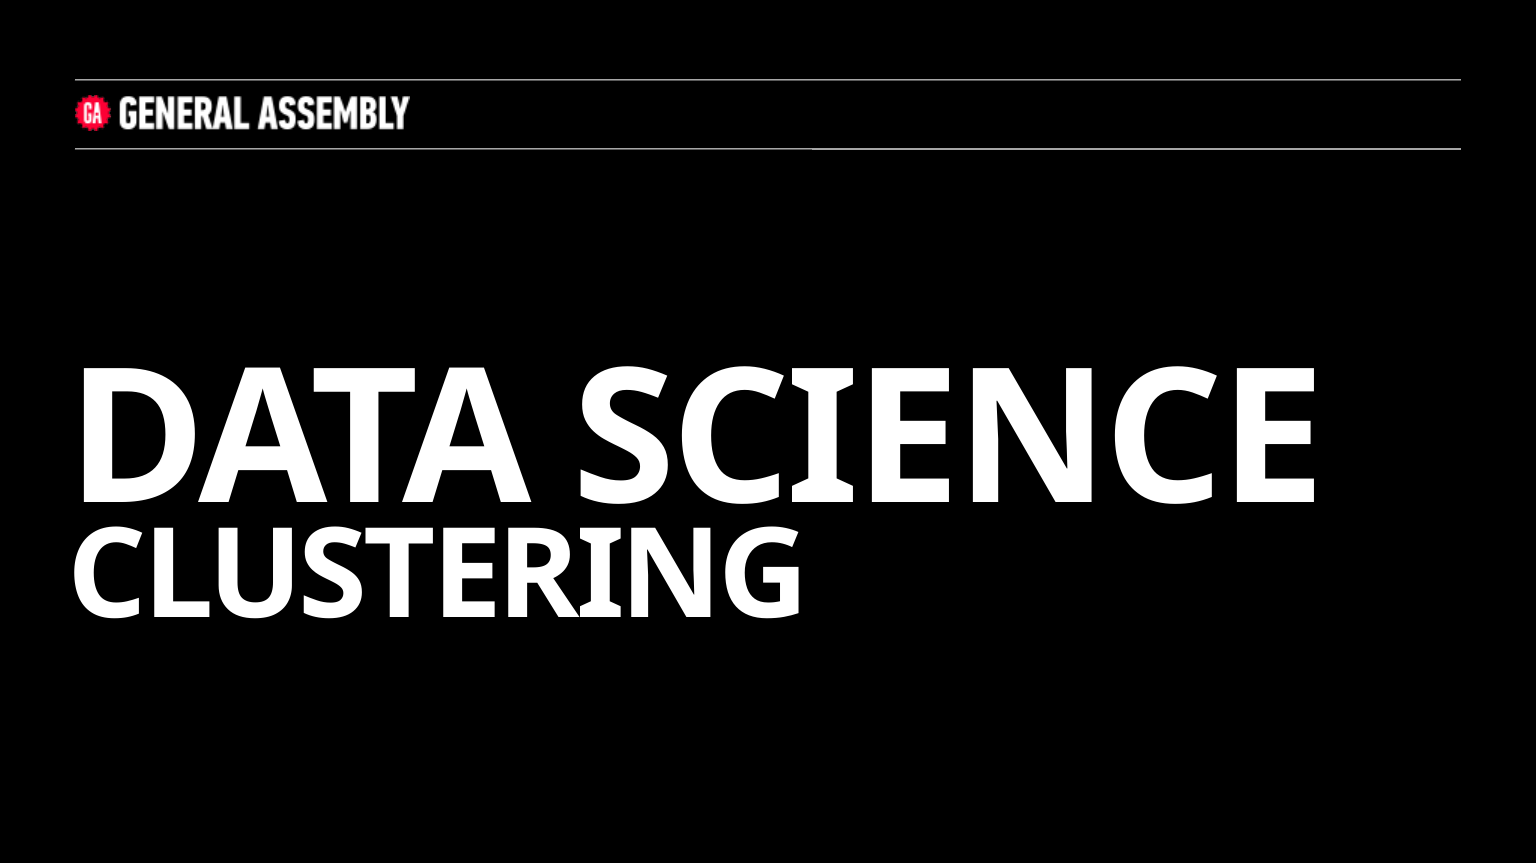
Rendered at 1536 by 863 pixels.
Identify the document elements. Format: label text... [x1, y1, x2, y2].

picture [75, 95, 410, 131]
text_box Data Science Clustering [67, 218, 1458, 650]
